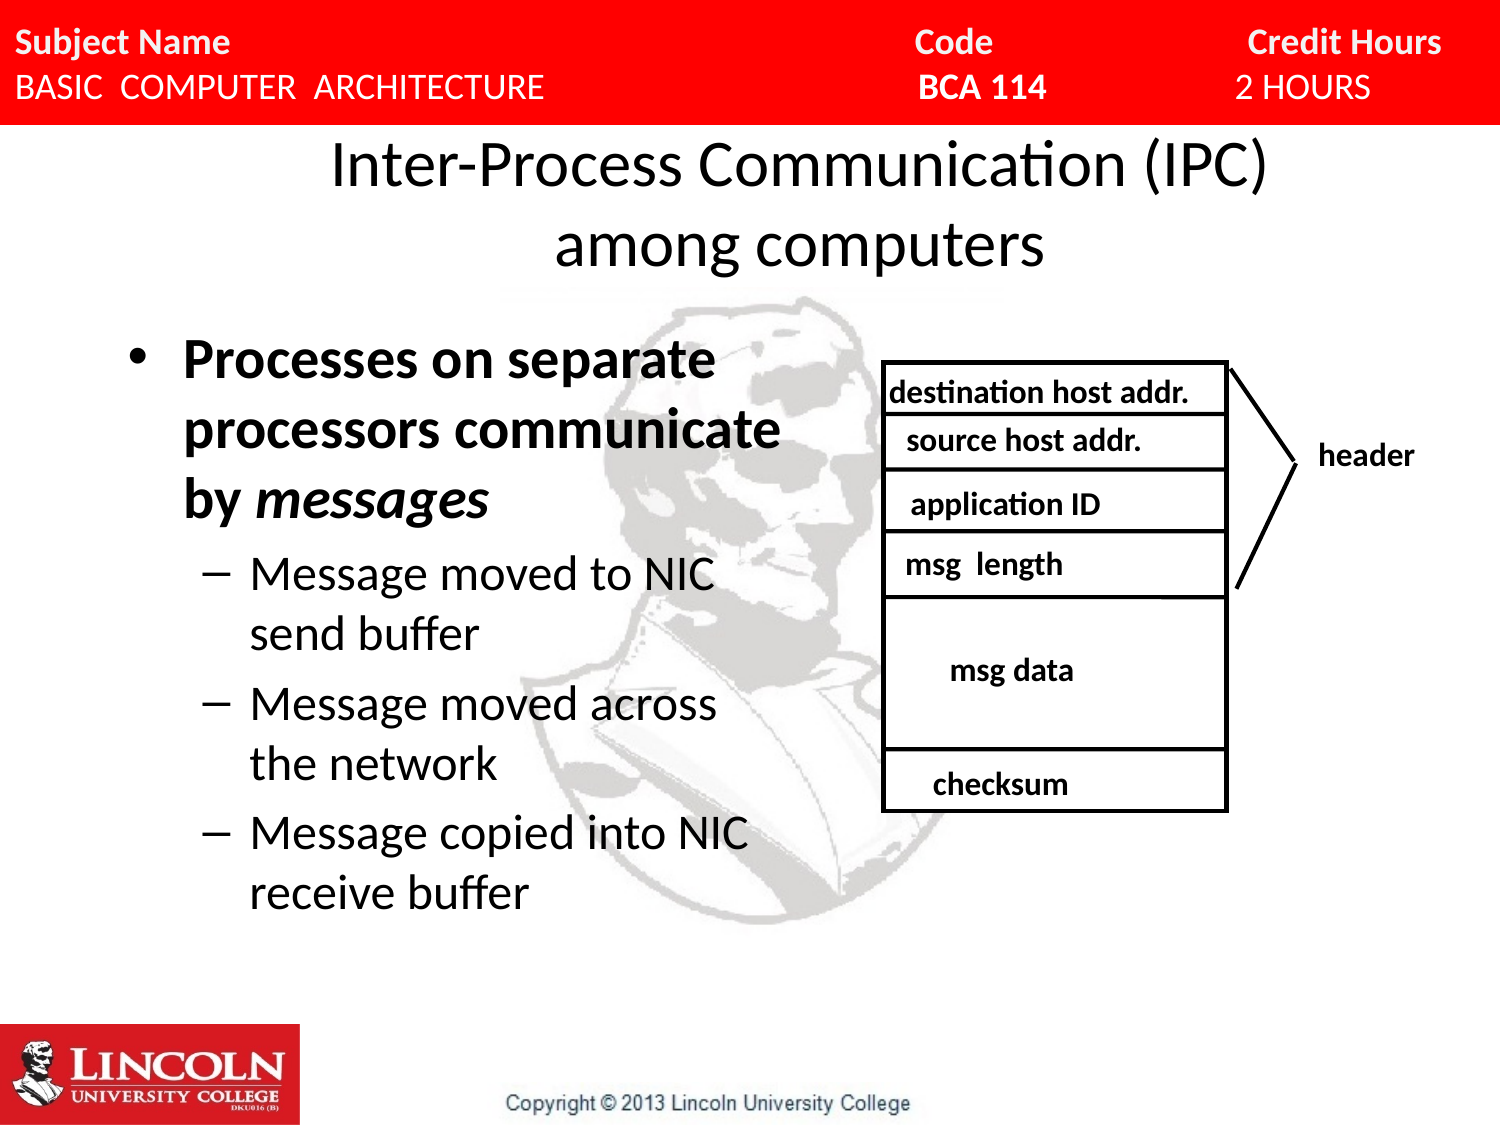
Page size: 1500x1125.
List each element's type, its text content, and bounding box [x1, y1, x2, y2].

picture [0, 1024, 300, 1125]
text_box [1241, 368, 1438, 589]
picture [487, 1082, 936, 1125]
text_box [873, 362, 1237, 822]
title Inter-Process Communication (IPC) among computers [99, 112, 1500, 275]
text_box destination host addr. [887, 354, 1369, 367]
picture [500, 287, 1004, 950]
list Processes on separate processors communicate by messages Message moved to NIC send buffer Message moved across the network Message copied into NIC receive buffer [112, 312, 801, 1076]
